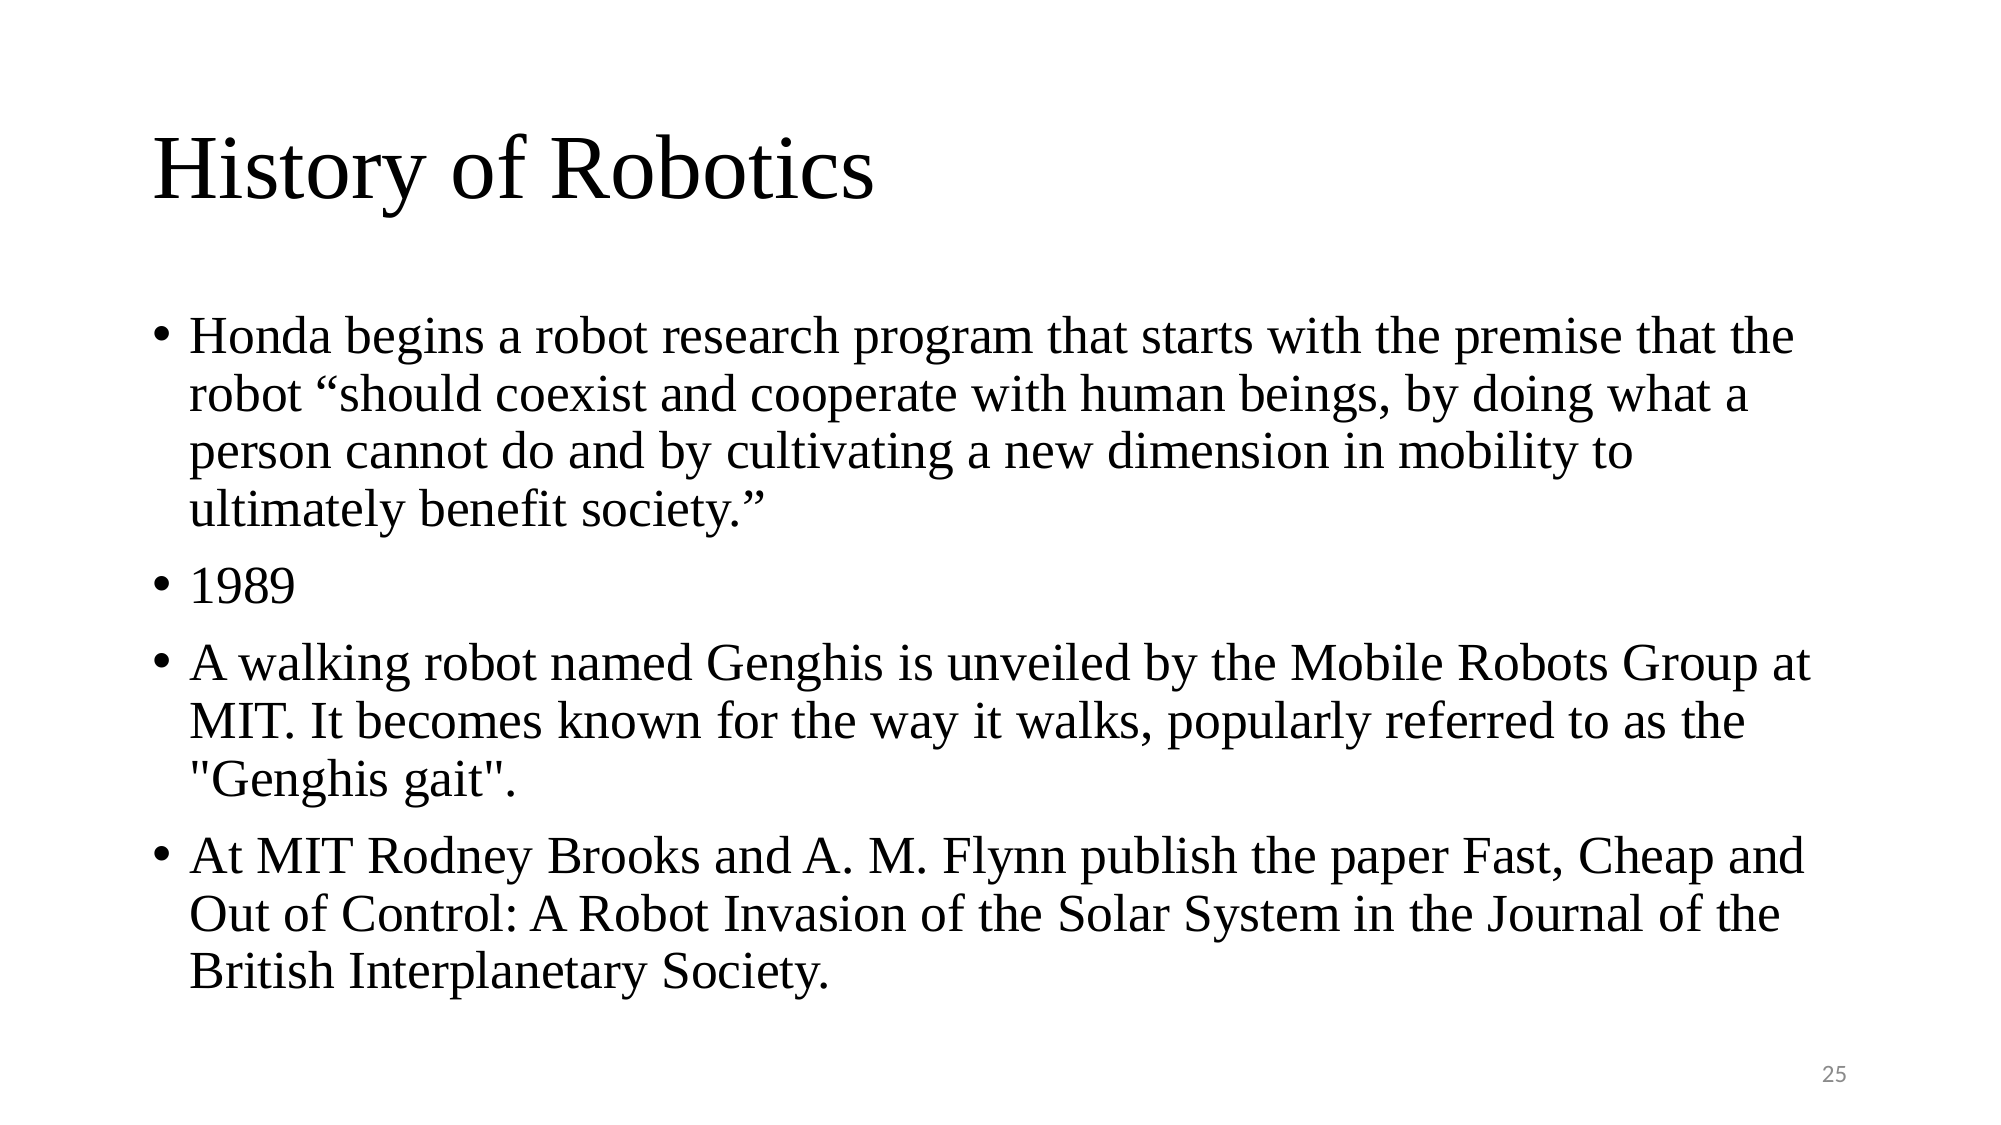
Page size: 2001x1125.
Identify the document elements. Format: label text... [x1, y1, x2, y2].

slide_number 25 [1412, 1042, 1863, 1103]
list Honda begins a robot research program that starts with the premise that the robot “should coexist and cooperate with human beings, by doing what a person cannot do and by cultivating a new dimension in mobility to ultimately benefit society.” 1989 A walking robot named Genghis is unveiled by the Mobile Robots Group at MIT. It becomes known for the way it walks, popularly referred to as the "Genghis gait". At MIT Rodney Brooks and A. M. Flynn publish the paper Fast, Cheap and Out of Control: A Robot Invasion of the Solar System in the Journal of the British Interplanetary Society. [137, 299, 1863, 1014]
title History of Robotics [137, 59, 1863, 278]
